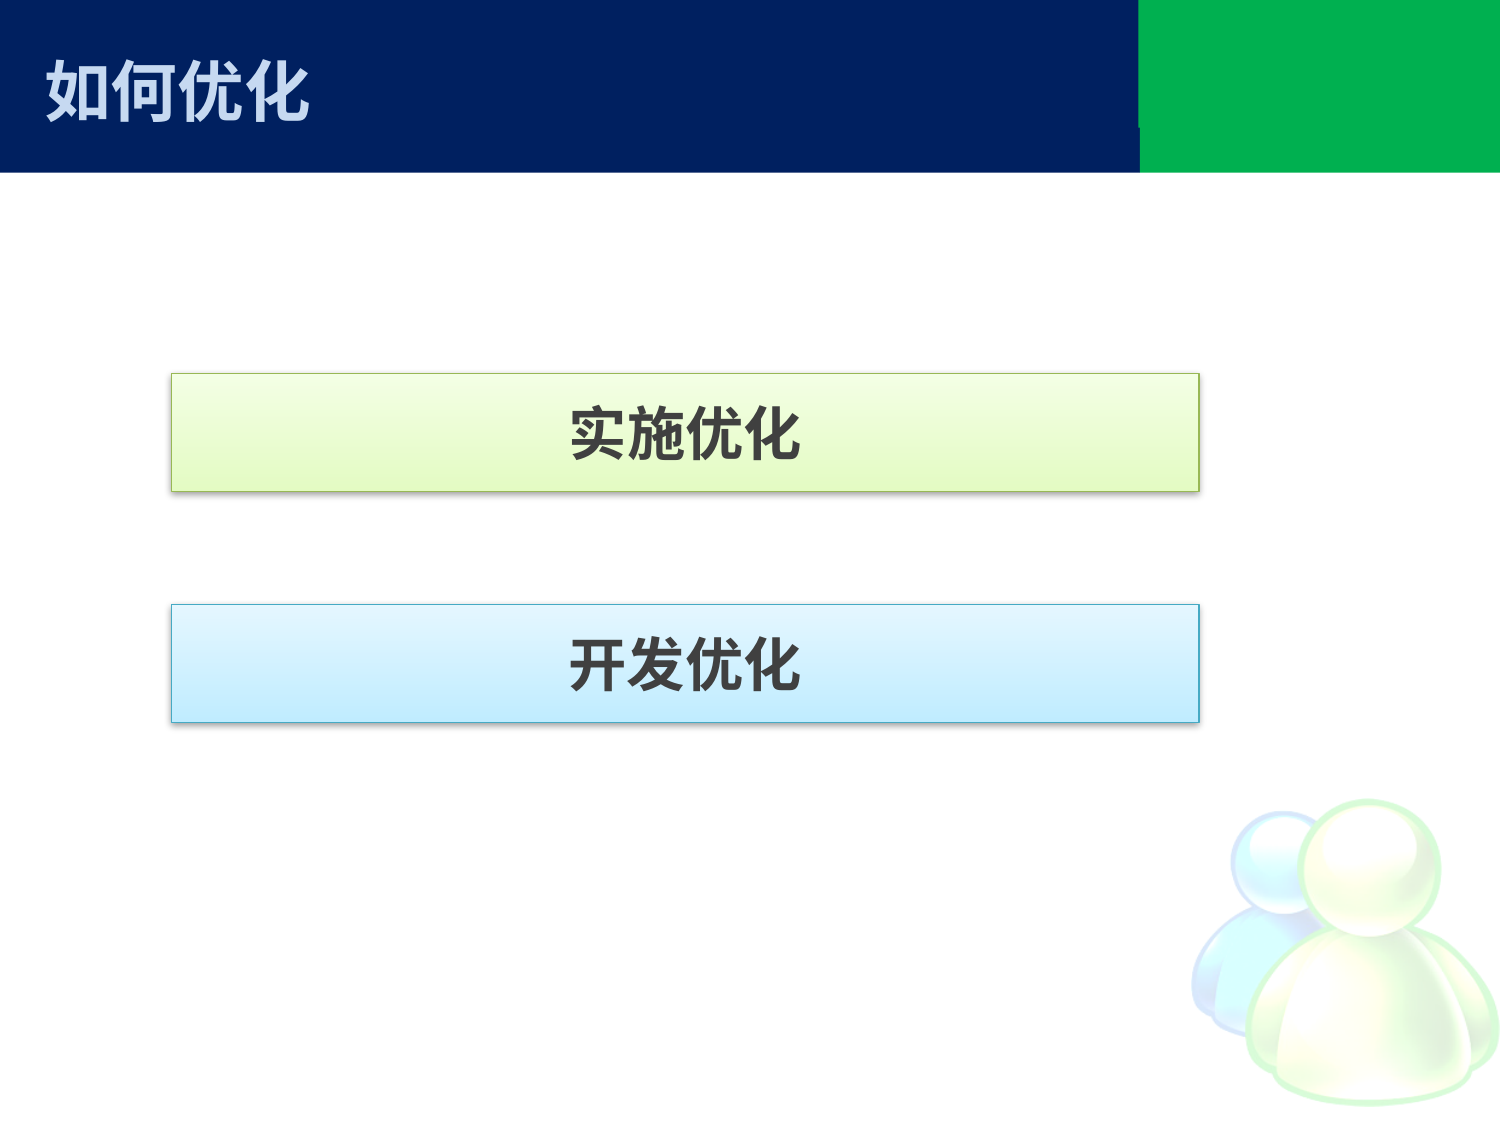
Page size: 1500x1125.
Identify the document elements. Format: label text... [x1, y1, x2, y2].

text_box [0, 0, 1500, 132]
text_box 开发优化 [171, 604, 1200, 723]
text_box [0, 139, 1500, 173]
text_box 实施优化 [171, 373, 1200, 492]
